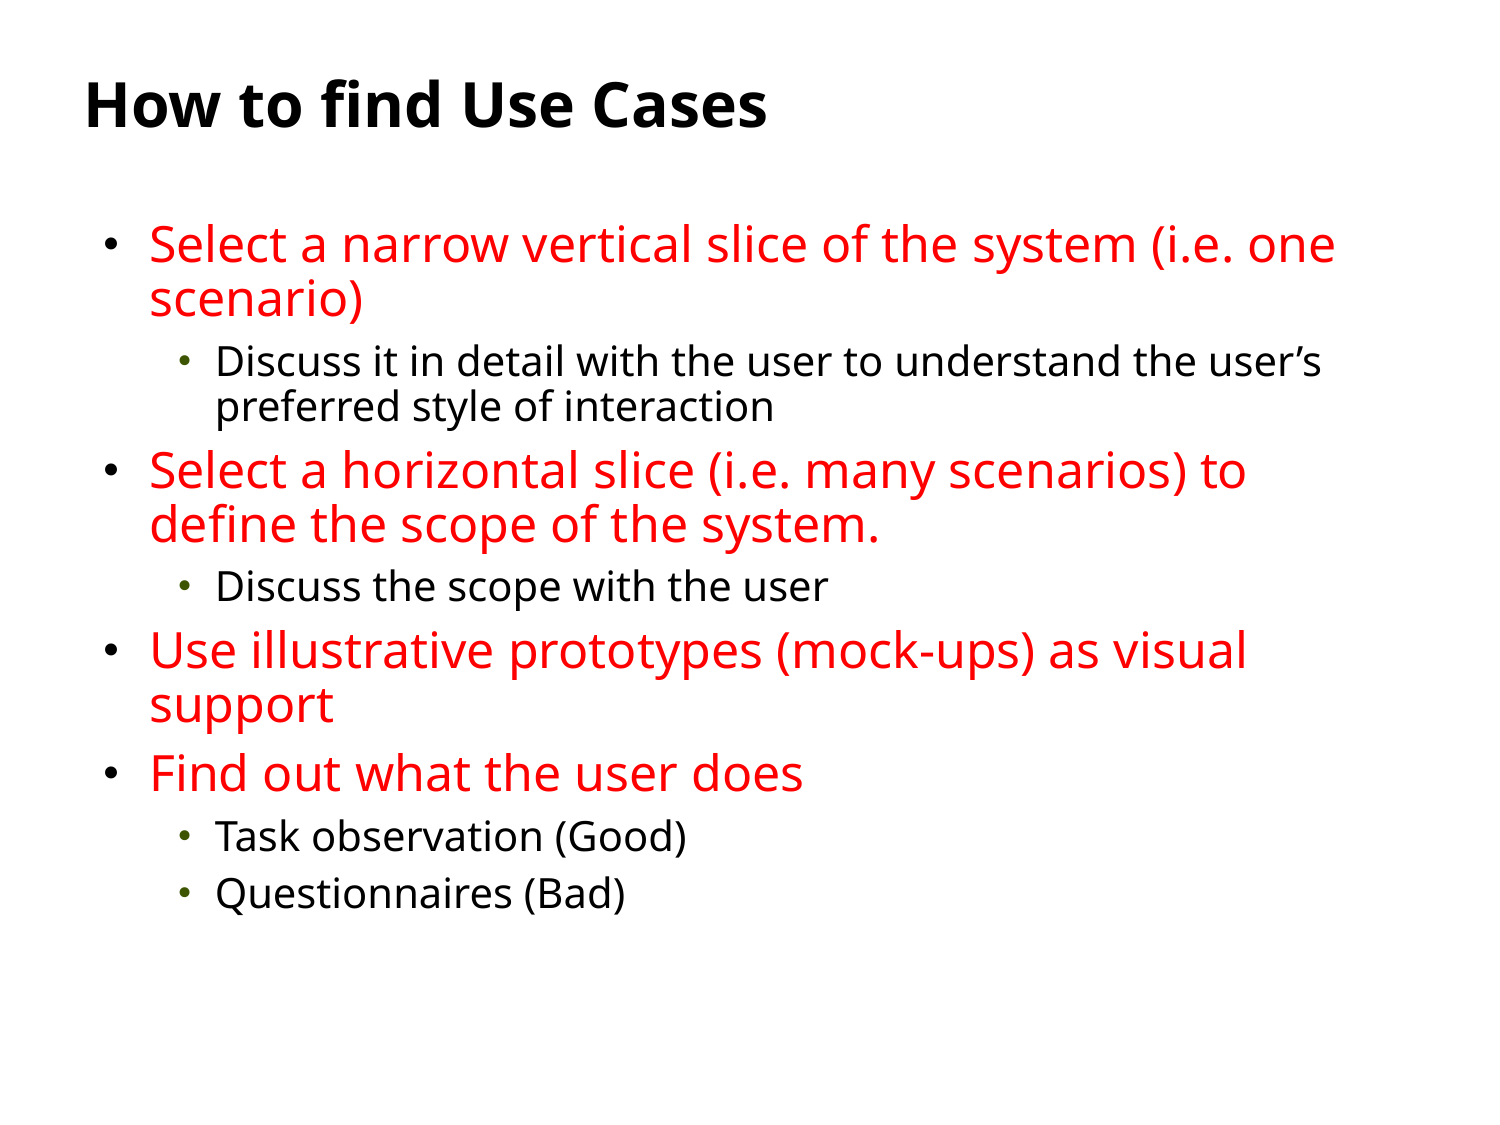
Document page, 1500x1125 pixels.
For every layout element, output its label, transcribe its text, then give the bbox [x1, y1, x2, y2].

list Select a narrow vertical slice of the system (i.e. one scenario) Discuss it in detail with the user to understand the user’s preferred style of interaction Select a horizontal slice (i.e. many scenarios) to define the scope of the system. Discuss the scope with the user Use illustrative prototypes (mock-ups) as visual support Find out what the user does Task observation (Good) Questionnaires (Bad) [87, 212, 1400, 1000]
title How to find Use Cases [68, 36, 1407, 179]
